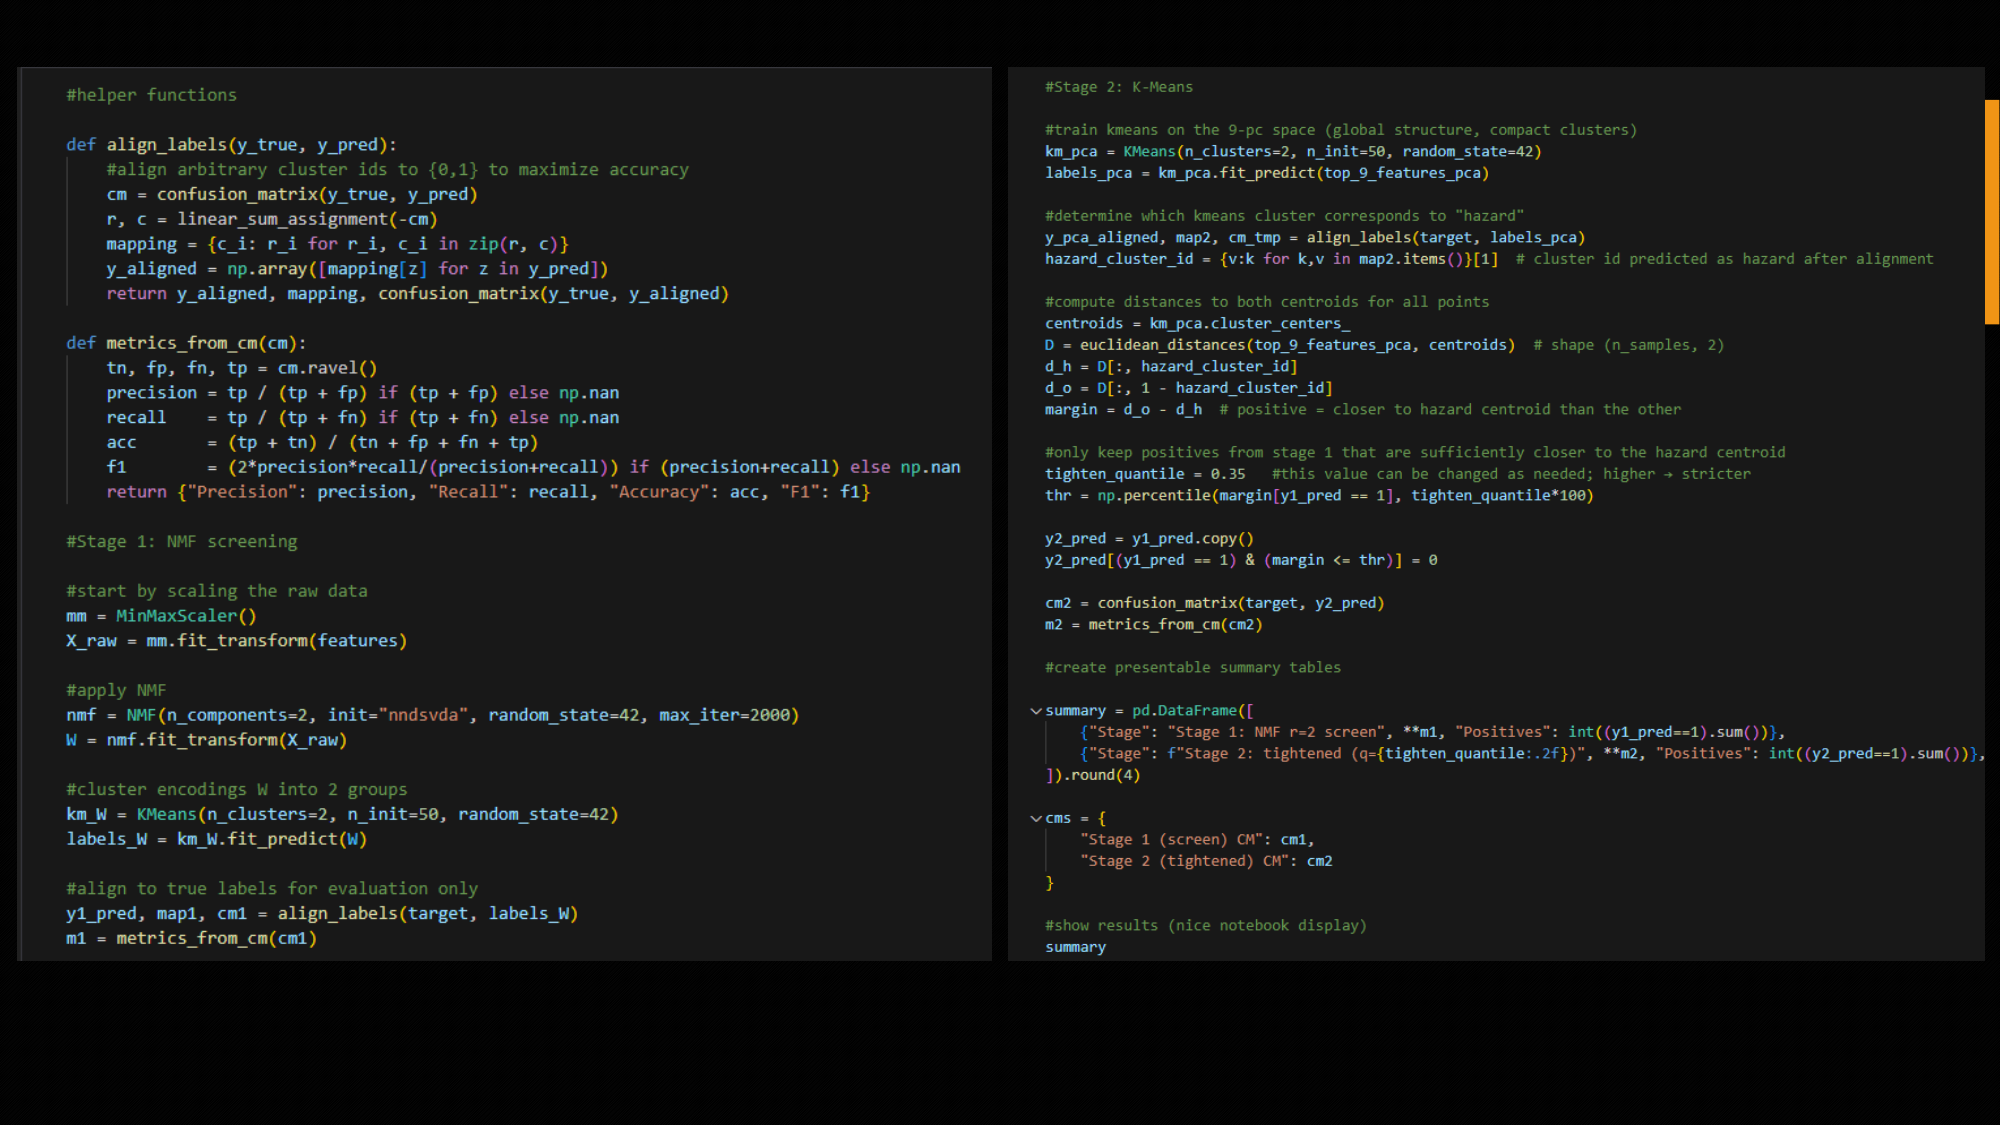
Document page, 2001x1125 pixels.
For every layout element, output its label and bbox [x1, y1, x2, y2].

picture [17, 67, 992, 961]
picture [1008, 67, 2000, 961]
